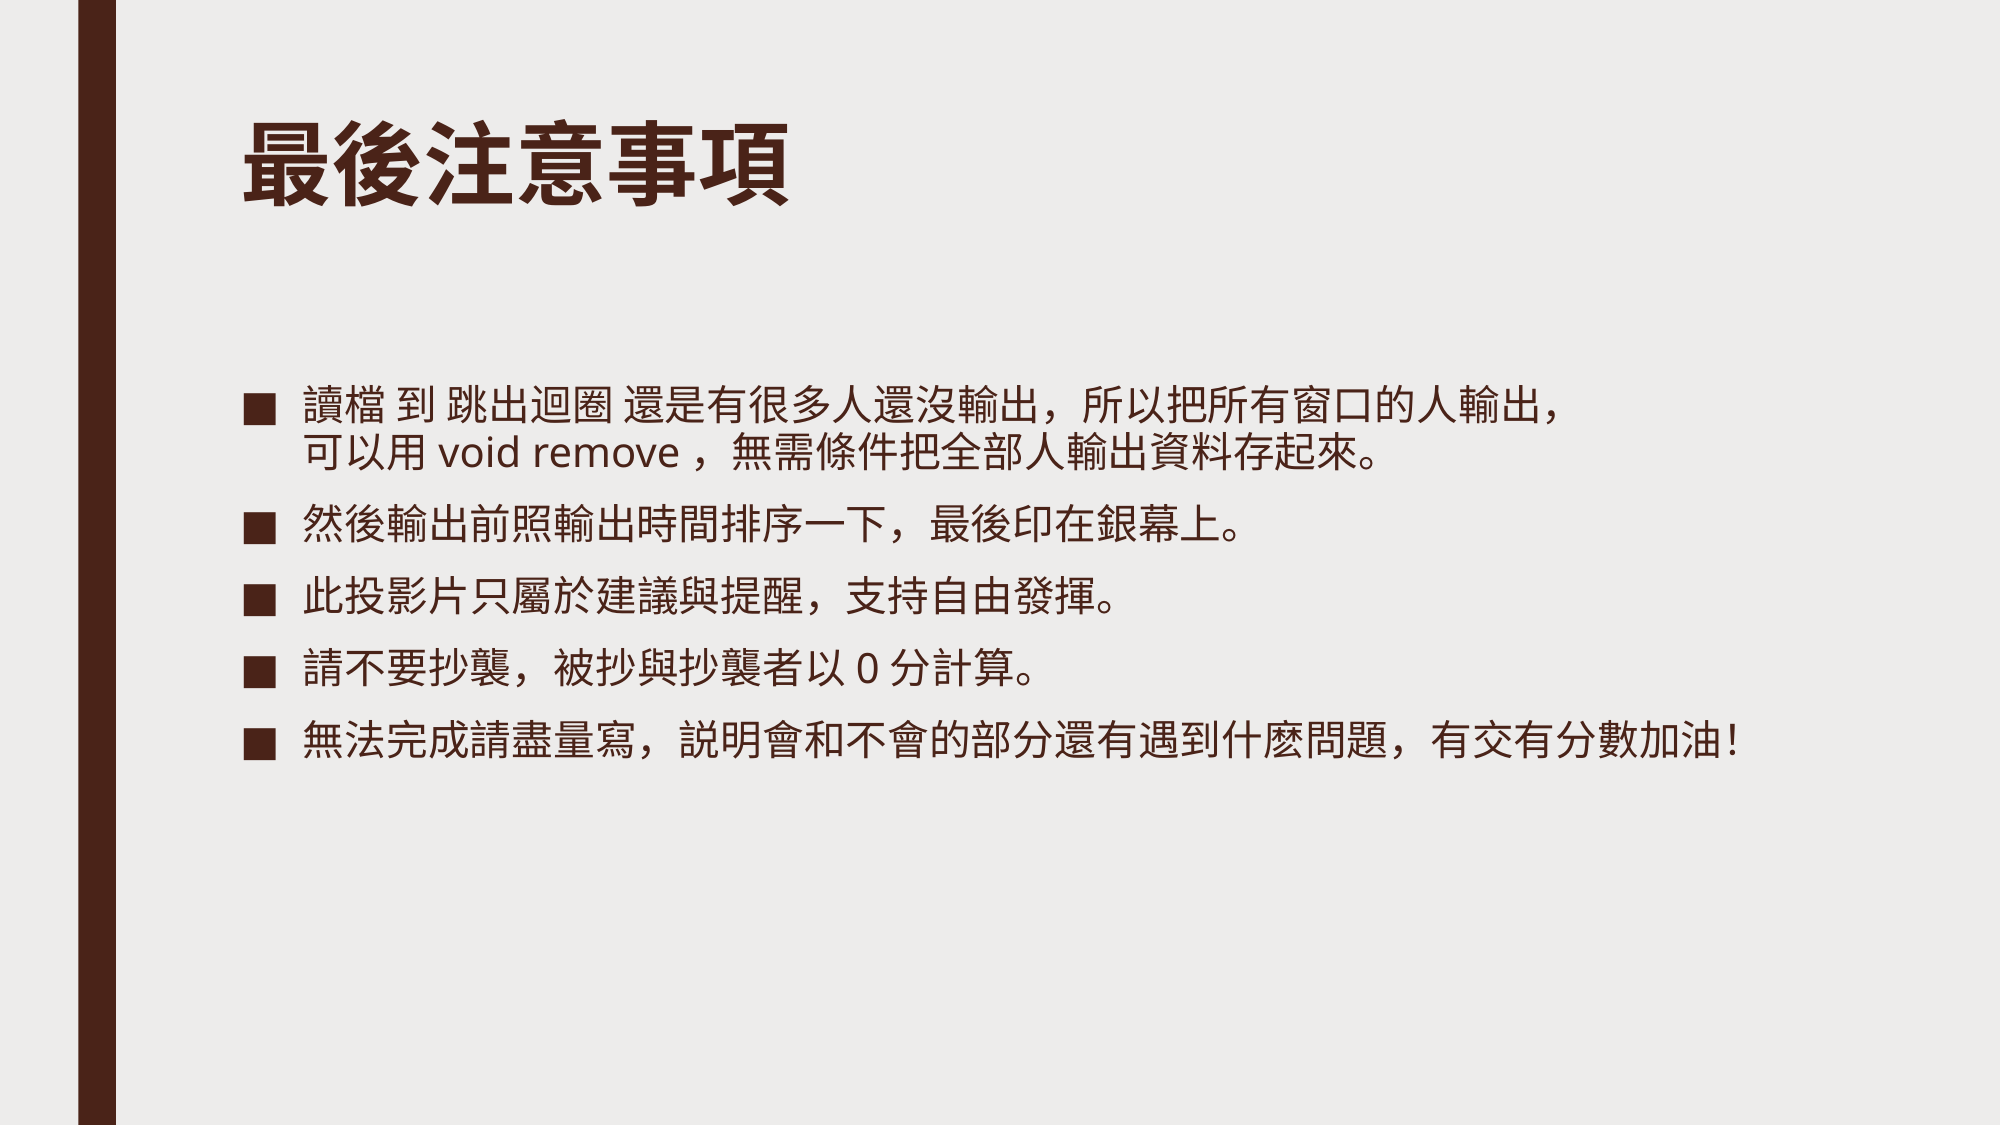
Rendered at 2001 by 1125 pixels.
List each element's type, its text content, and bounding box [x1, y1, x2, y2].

title 最後注意事項 [225, 112, 1800, 357]
list 讀檔 到 跳出迴圈 還是有很多人還沒輸出，所以把所有窗口的人輸出， 可以用void remove，無需條件把全部人輸出資料存起來。 然後輸出前照輸出時間排序一下，最後印在銀幕上。 此投影片只屬於建議與提醒，支持自由發揮。 請不要抄襲，被抄與抄襲者以0分計算。 無法完成請盡量寫，説明會和不會的部分還有遇到什麽問題，有交有分數加油！ [225, 375, 1800, 963]
